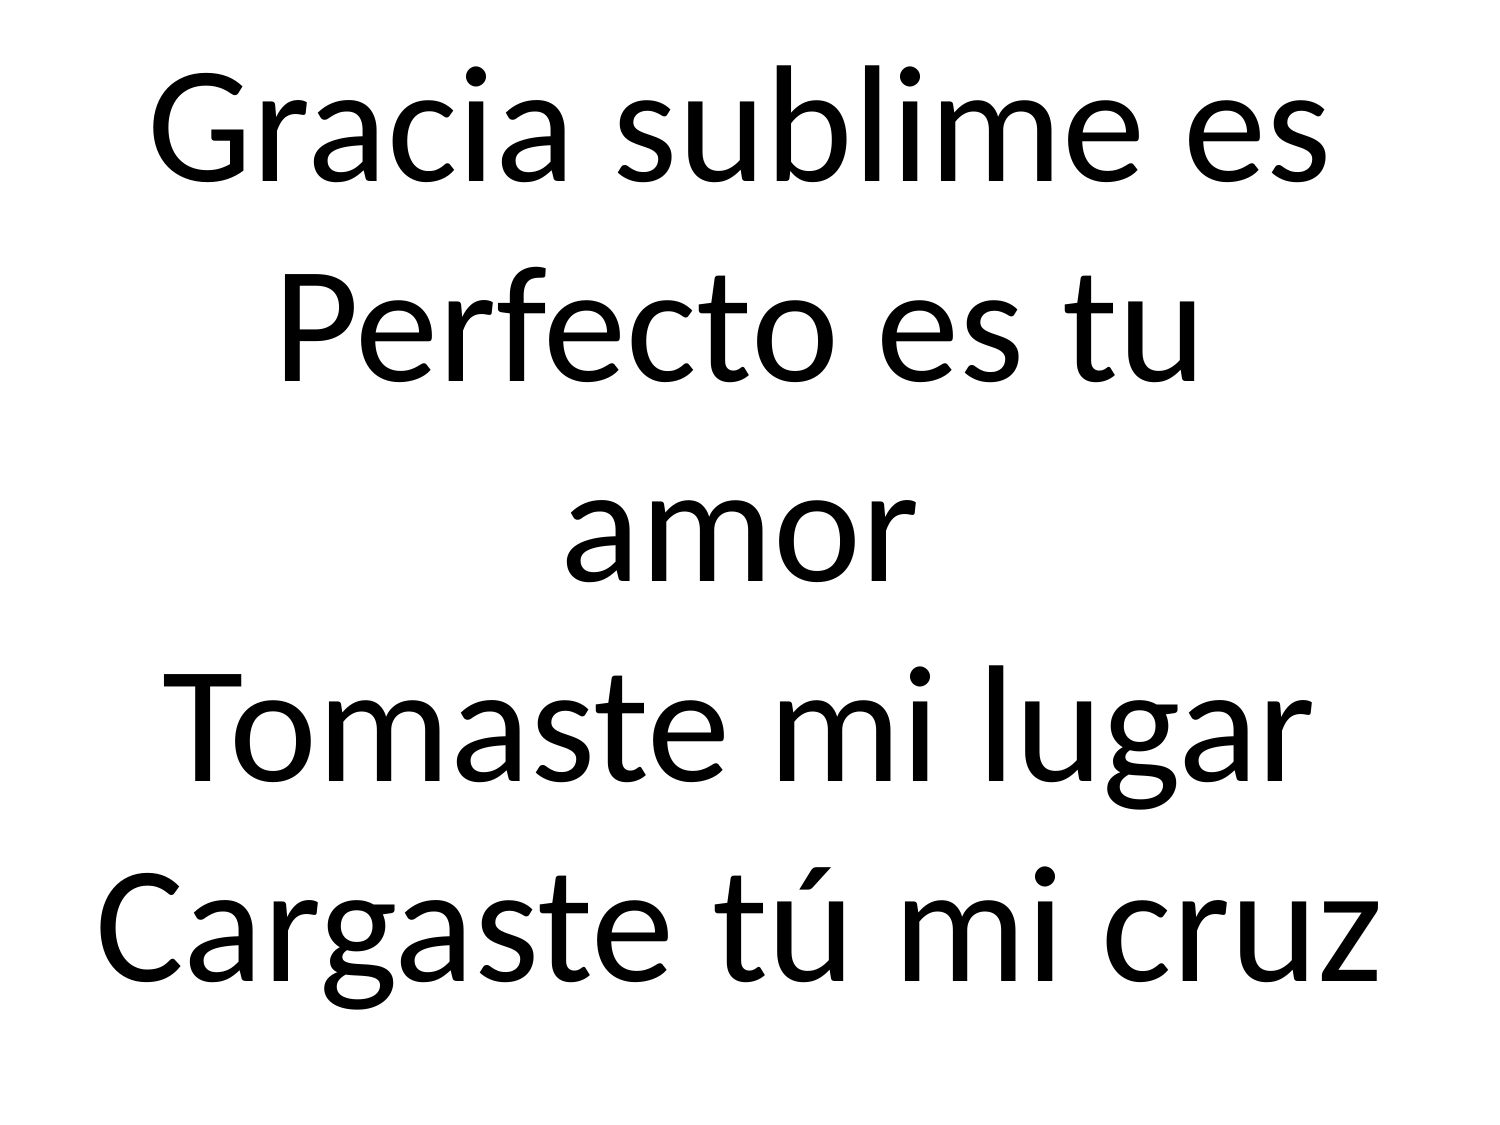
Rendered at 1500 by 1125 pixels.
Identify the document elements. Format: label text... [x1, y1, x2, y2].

title Gracia sublime es Perfecto es tu amor Tomaste mi lugar Cargaste tú mi cruz [64, 420, 1415, 609]
